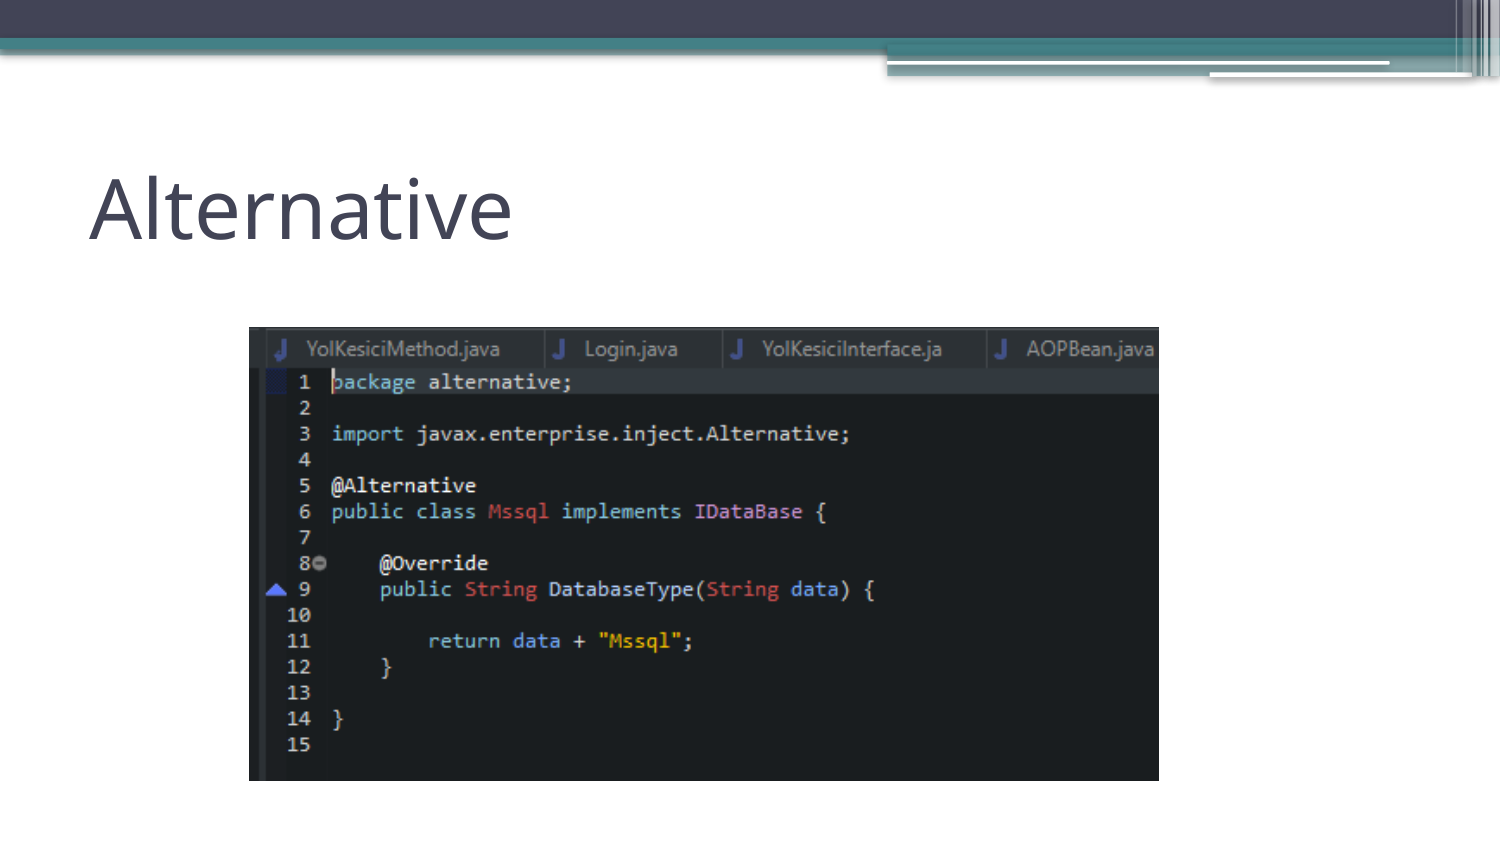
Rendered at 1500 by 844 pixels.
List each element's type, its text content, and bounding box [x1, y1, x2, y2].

picture [249, 327, 1159, 782]
title Alternative [75, 140, 1425, 272]
